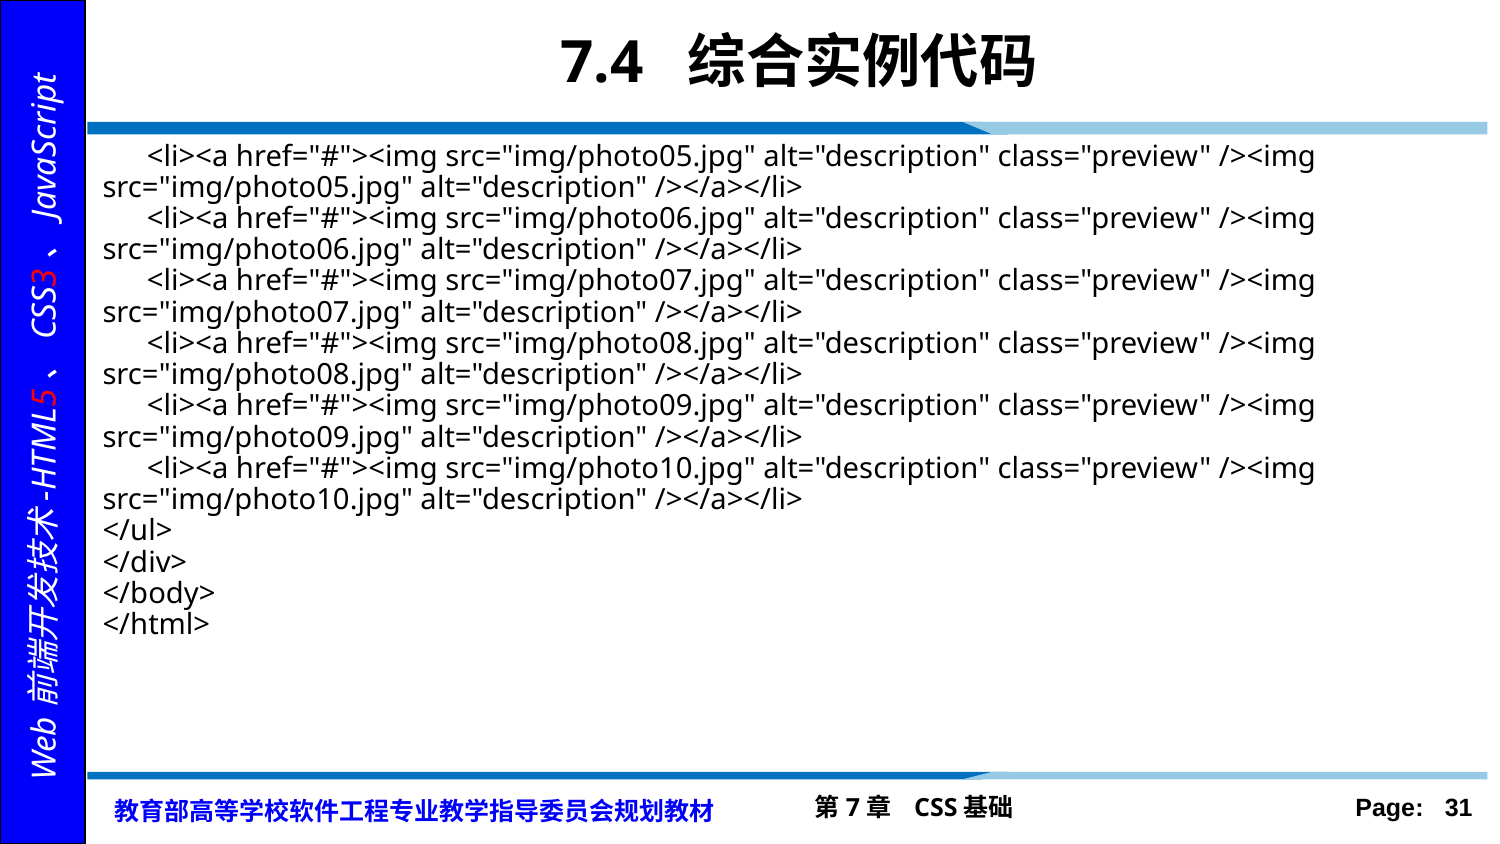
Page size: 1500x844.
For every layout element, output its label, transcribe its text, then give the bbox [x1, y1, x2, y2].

title 7.4 综合实例代码 [161, 11, 1436, 106]
list <li><a href="#"><img src="img/photo05.jpg" alt="description" class="preview" /><img src="img/photo05.jpg" alt="description" /></a></li> <li><a href="#"><img src="img/photo06.jpg" alt="description" class="preview" /><img src="img/photo06.jpg" alt="description" /></a></li> <li><a href="#"><img src="img/photo07.jpg" alt="description" class="preview" /><img src="img/photo07.jpg" alt="description" /></a></li> <li><a href="#"><img src="img/photo08.jpg" alt="description" class="preview" /><img src="img/photo08.jpg" alt="description" /></a></li> <li><a href="#"><img src="img/photo09.jpg" alt="description" class="preview" /><img src="img/photo09.jpg" alt="description" /></a></li> <li><a href="#"><img src="img/photo10.jpg" alt="description" class="preview" /><img src="img/photo10.jpg" alt="description" /></a></li> </ul> </div> </body> </html> [86, 132, 1479, 770]
